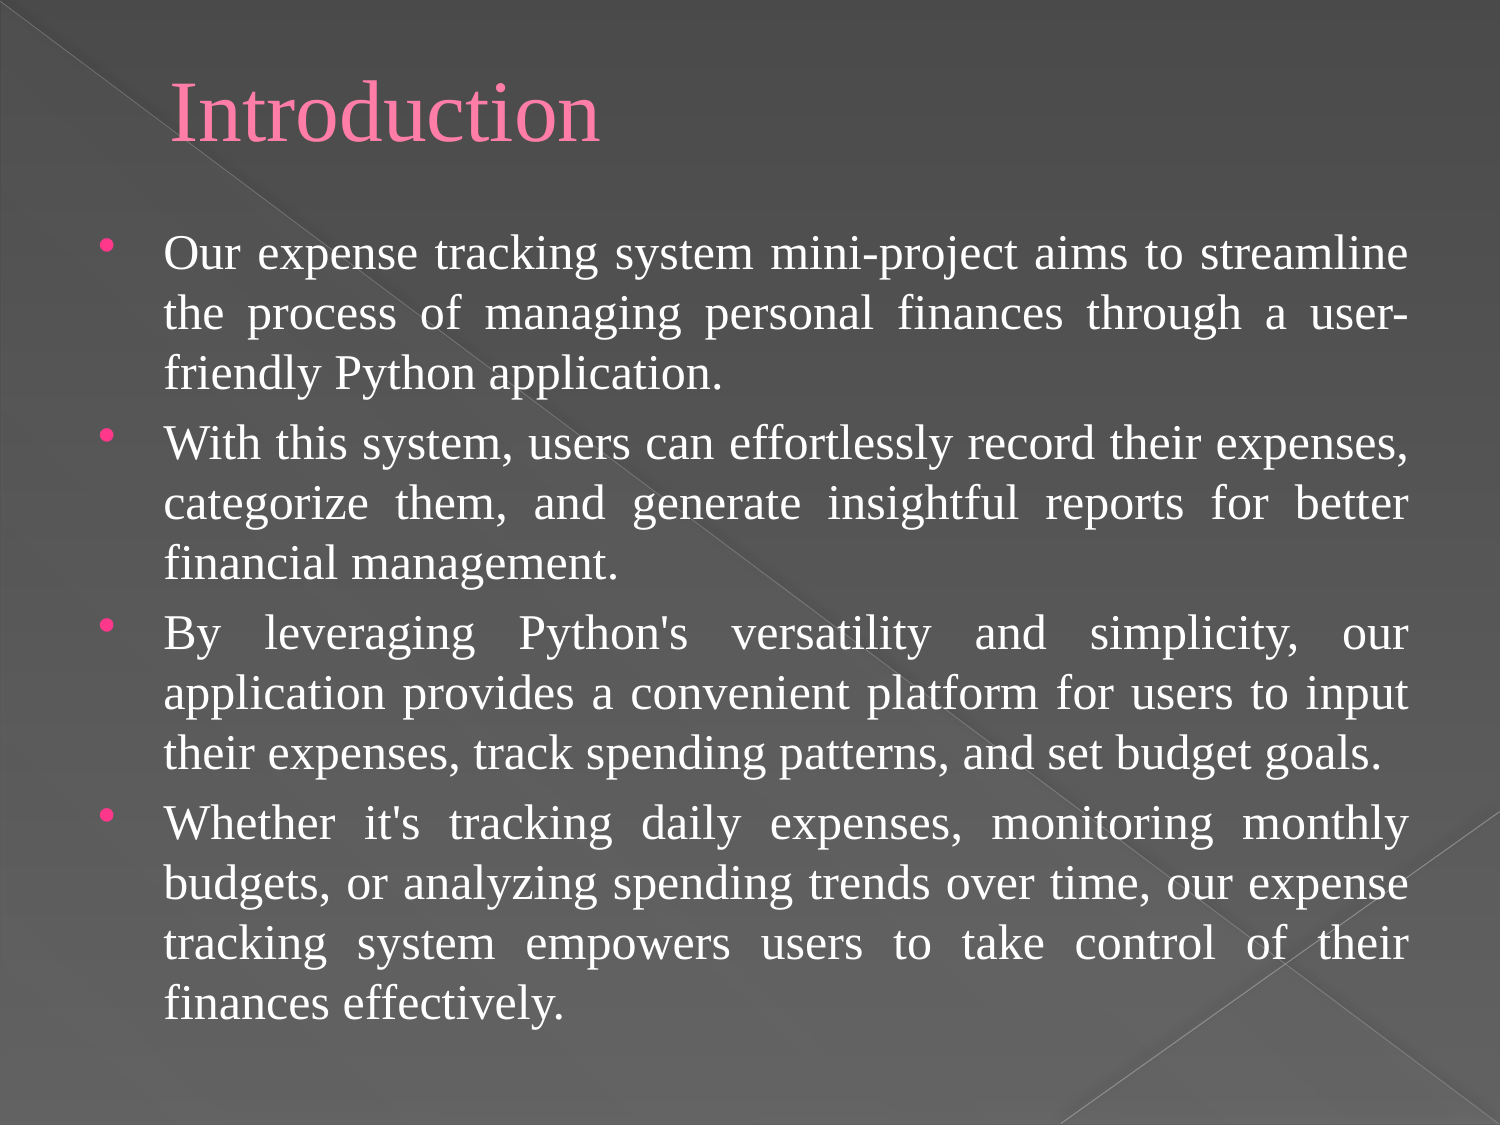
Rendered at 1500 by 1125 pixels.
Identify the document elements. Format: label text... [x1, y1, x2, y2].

list Our expense tracking system mini-project aims to streamline the process of managing personal finances through a user-friendly Python application. With this system, users can effortlessly record their expenses, categorize them, and generate insightful reports for better financial management. By leveraging Python's versatility and simplicity, our application provides a convenient platform for users to input their expenses, track spending patterns, and set budget goals. Whether it's tracking daily expenses, monitoring monthly budgets, or analyzing spending trends over time, our expense tracking system empowers users to take control of their finances effectively. [75, 212, 1425, 1005]
title Introduction [75, 43, 1425, 212]
